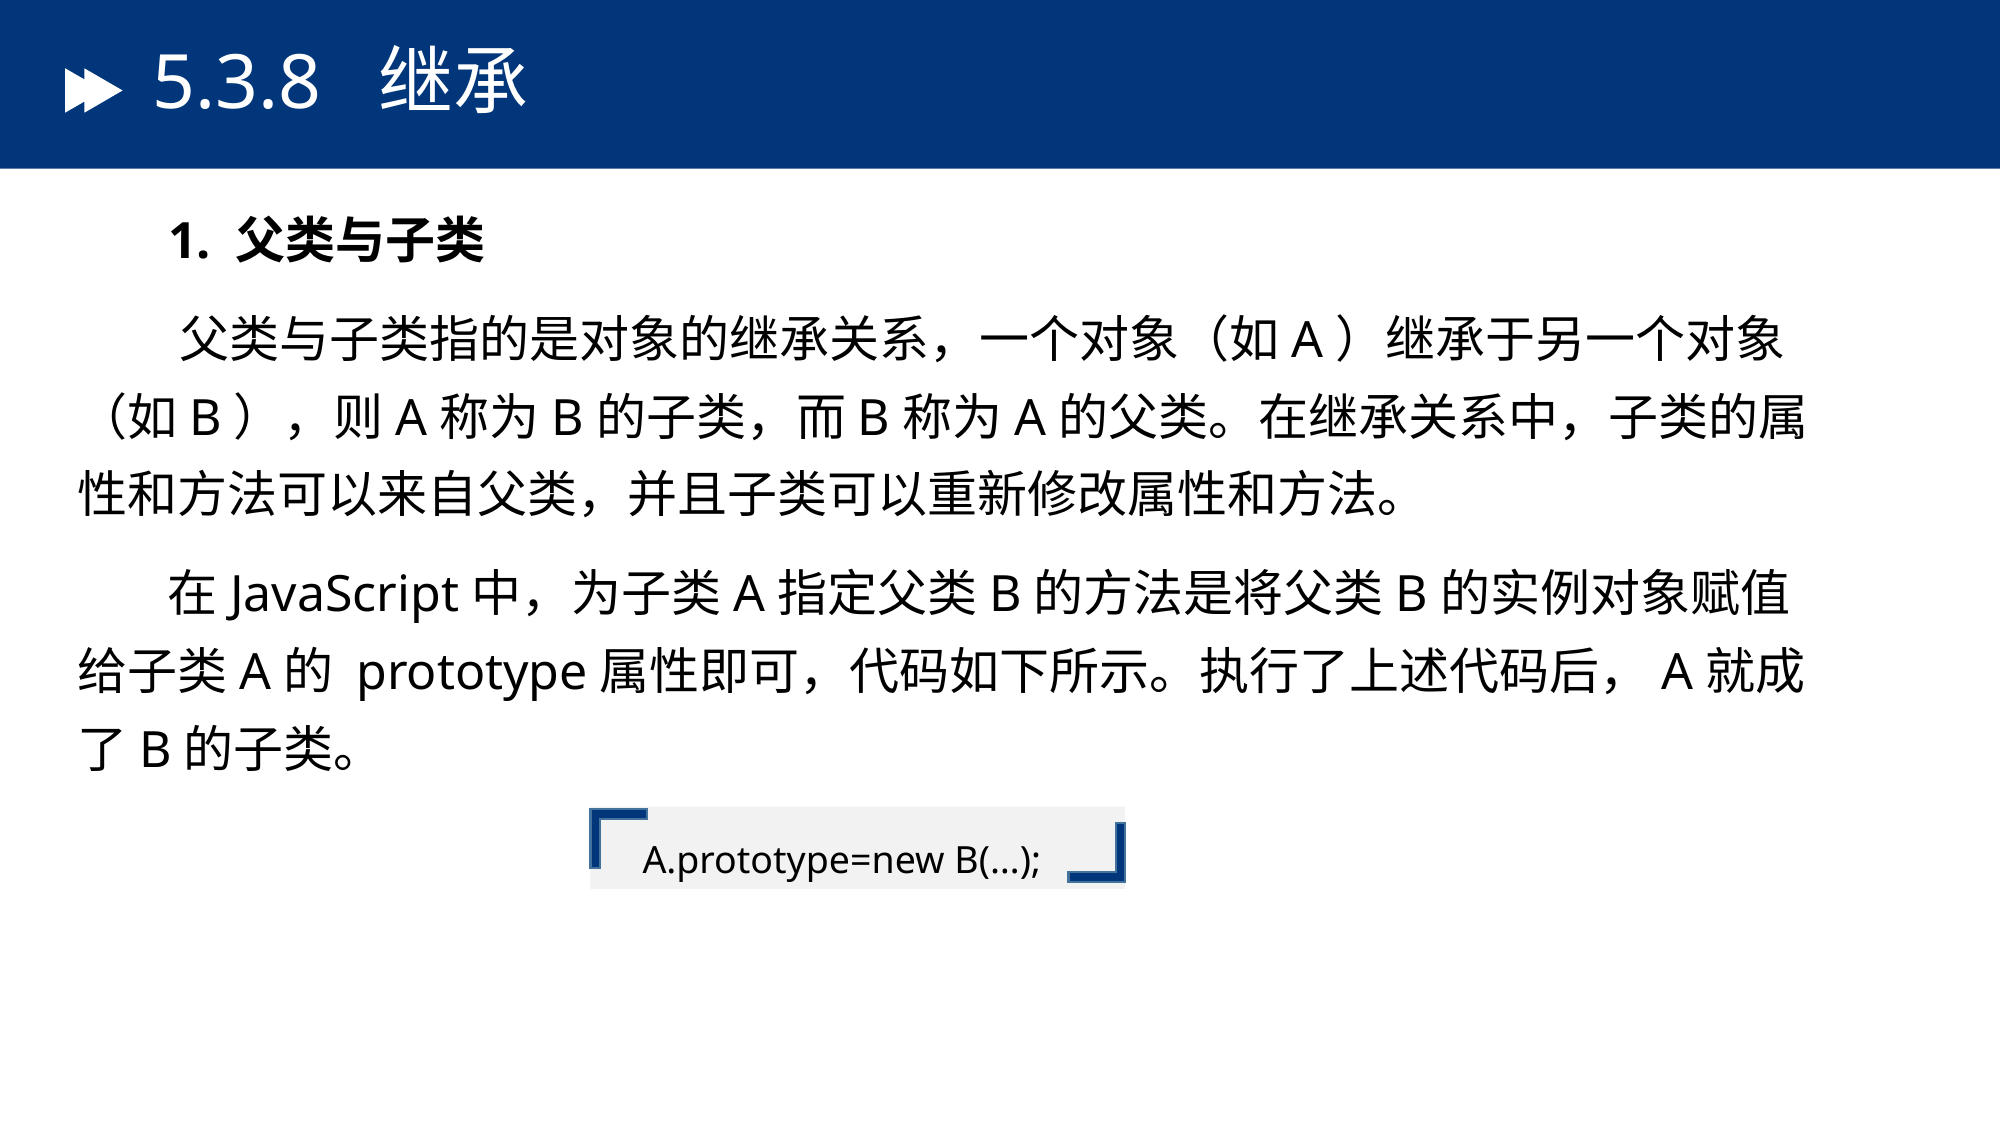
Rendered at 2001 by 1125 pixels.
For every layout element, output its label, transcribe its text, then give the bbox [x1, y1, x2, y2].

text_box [590, 806, 1125, 882]
list 1. 父类与子类 父类与子类指的是对象的继承关系，一个对象（如A）继承于另一个对象（如B），则A称为B的子类，而B称为A的父类。在继承关系中，子类的属性和方法可以来自父类，并且子类可以重新修改属性和方法。 在JavaScript中，为子类A指定父类B的方法是将父类B的实例对象赋值给子类A的 prototype属性即可，代码如下所示。执行了上述代码后，A就成了B的子类。 [62, 182, 1835, 823]
title 5.3.8 继承 [137, 42, 1619, 127]
